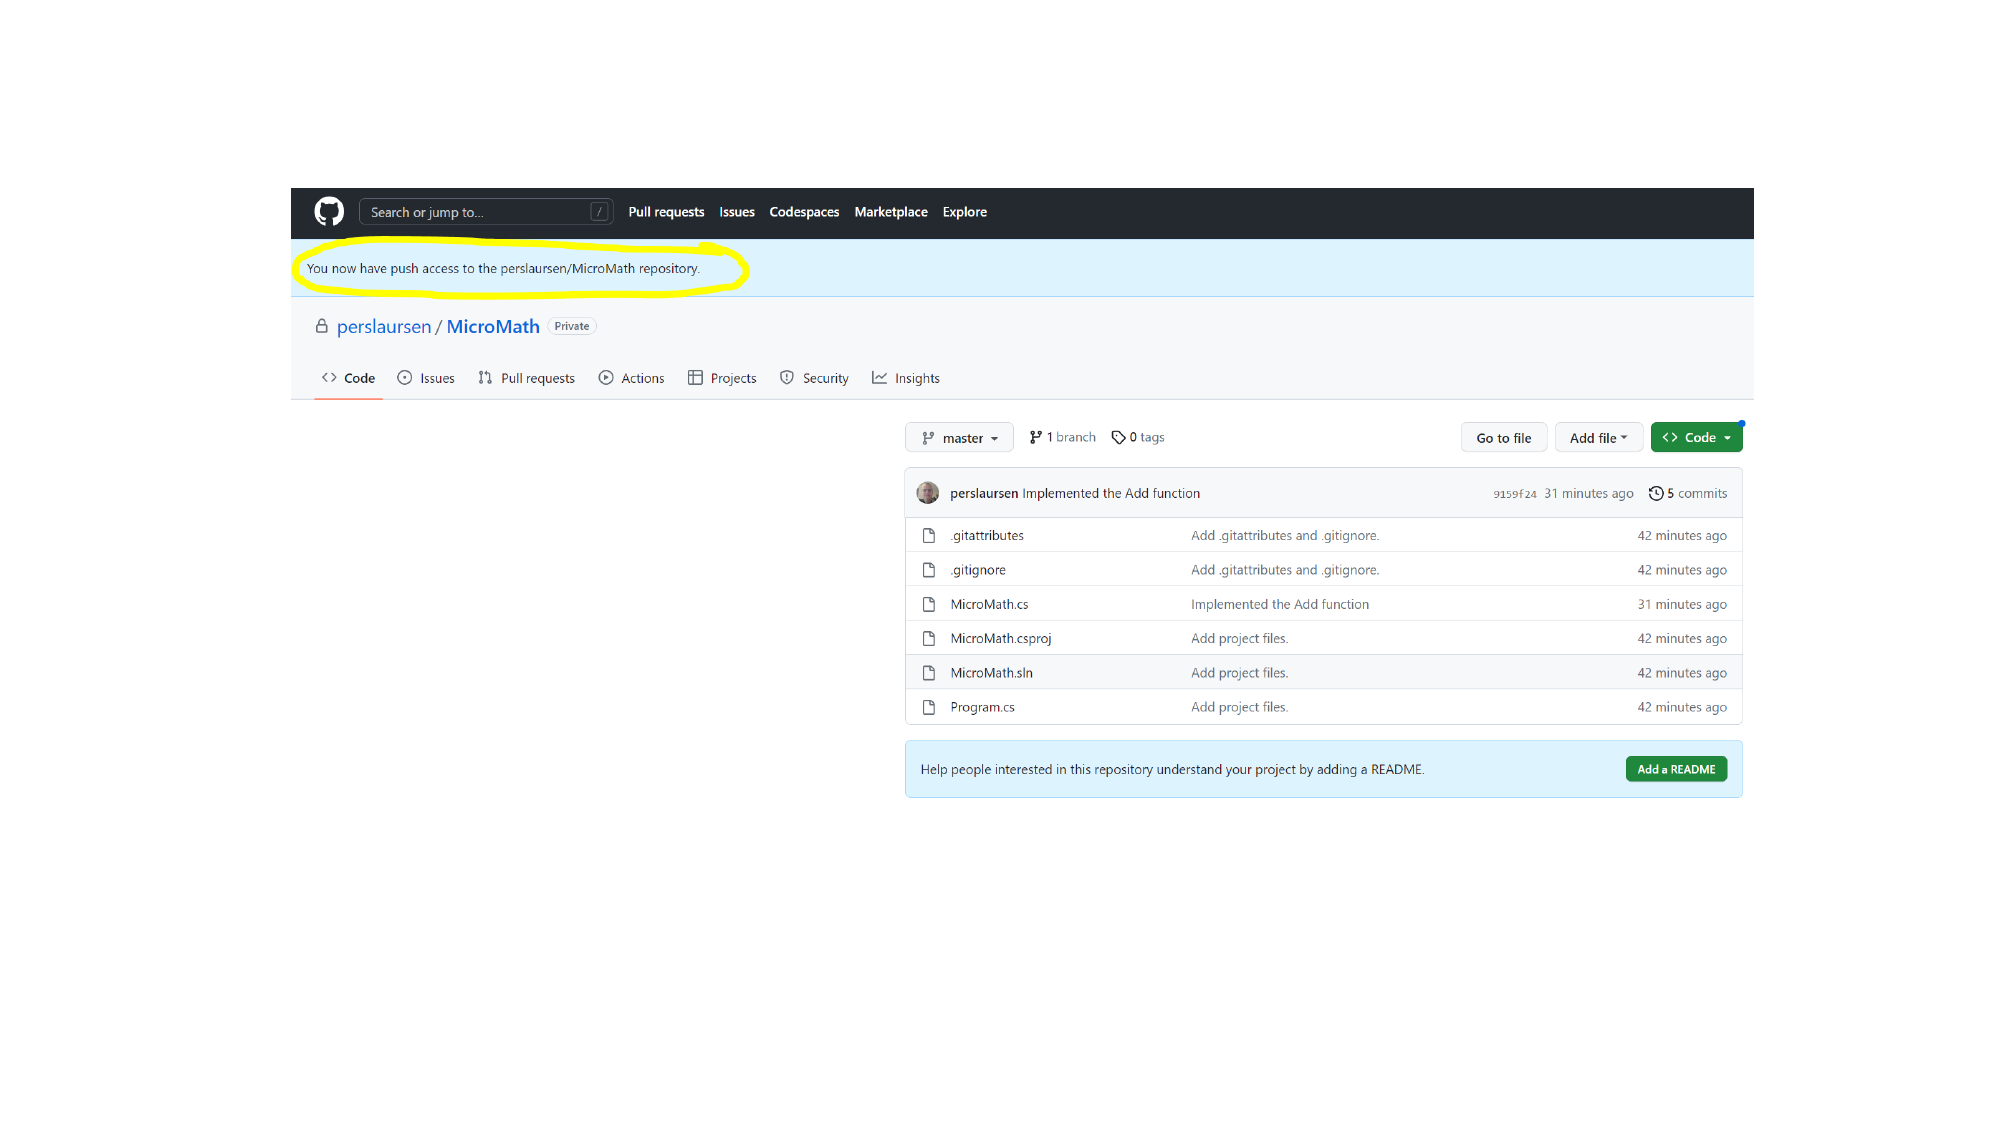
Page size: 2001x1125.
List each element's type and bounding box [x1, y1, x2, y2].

picture [291, 188, 1754, 813]
